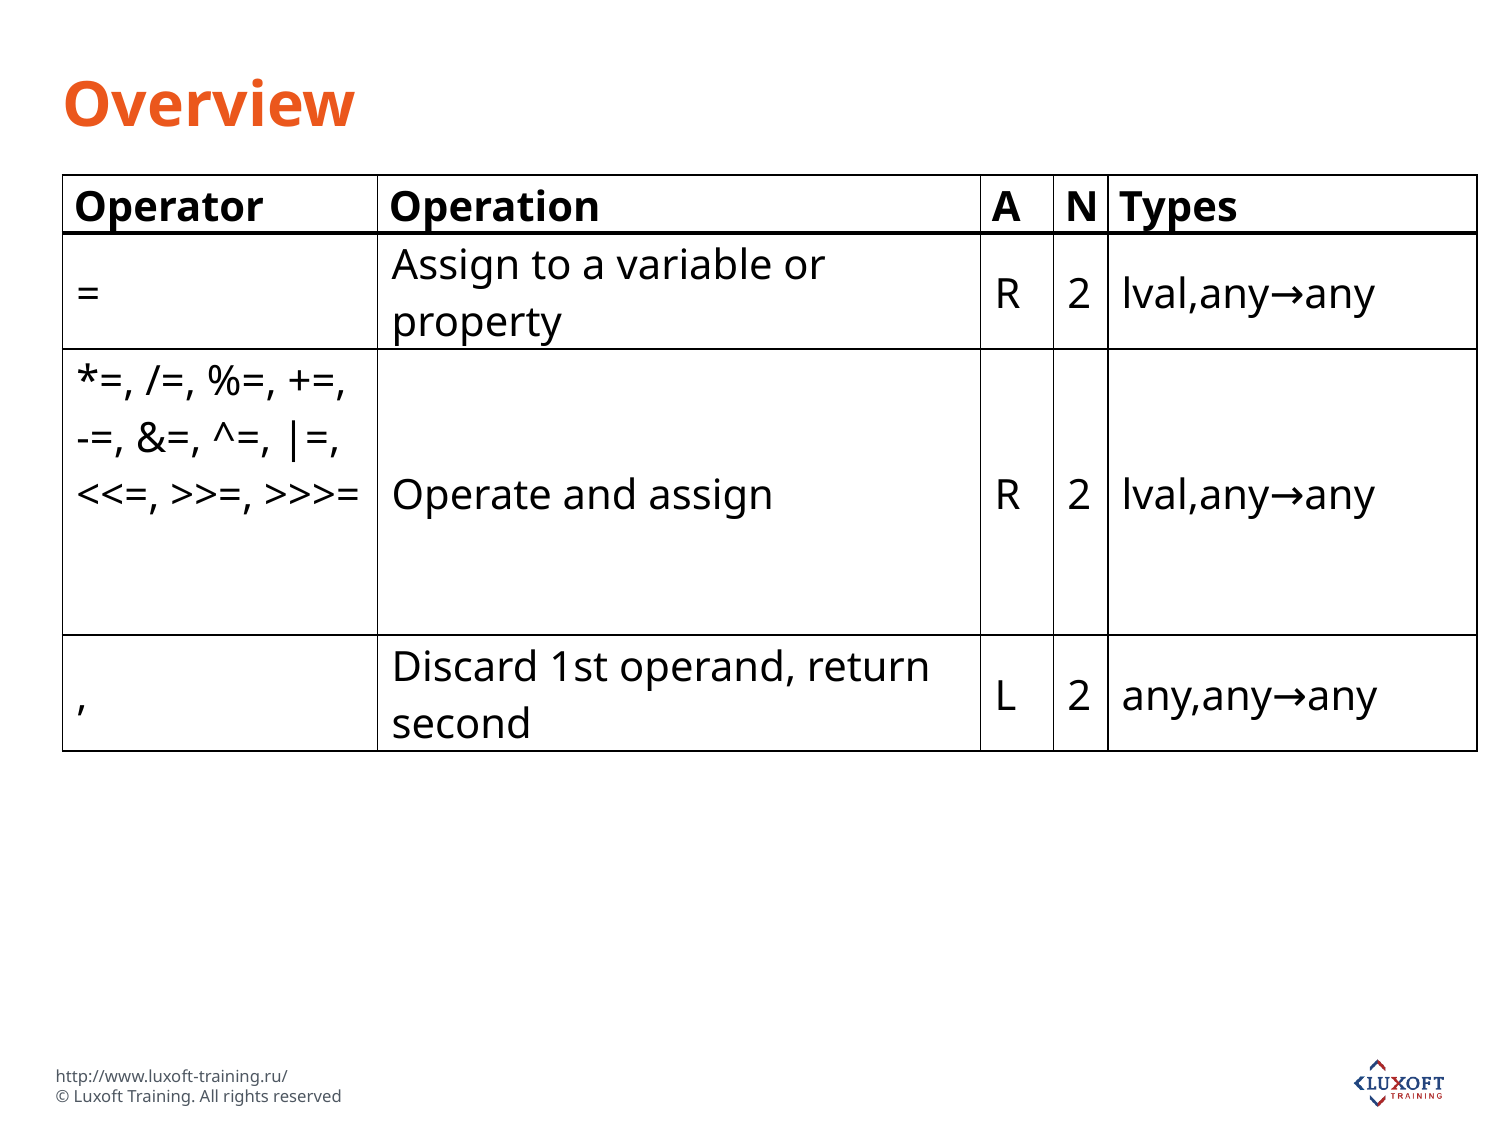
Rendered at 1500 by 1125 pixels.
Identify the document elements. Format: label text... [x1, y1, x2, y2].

table_cell Operate and assign [378, 350, 980, 634]
picture [1339, 1059, 1458, 1107]
table_cell any,any→any [1109, 636, 1476, 750]
table_header Operator [63, 176, 377, 231]
title Overview [47, 59, 1457, 143]
table_header N [1054, 176, 1107, 231]
table_cell , [63, 636, 377, 750]
table_cell = [63, 235, 377, 348]
table_cell Assign to a variable or property [378, 235, 980, 348]
table_cell lval,any→any [1109, 235, 1476, 348]
table_cell 2 [1054, 235, 1107, 348]
table_header Types [1109, 176, 1476, 231]
table_cell 2 [1054, 636, 1107, 750]
table_cell lval,any→any [1109, 350, 1476, 634]
table_cell 2 [1054, 350, 1107, 634]
table_cell R [981, 235, 1053, 348]
table_header A [981, 176, 1053, 231]
table_cell R [981, 350, 1053, 634]
table_cell L [981, 636, 1053, 750]
table_header Operation [378, 176, 980, 231]
table_cell Discard 1st operand, return second [378, 636, 980, 750]
table_cell *=, /=, %=, +=, -=, &=, ^=, |=, <<=, >>=, >>>= [63, 350, 377, 634]
